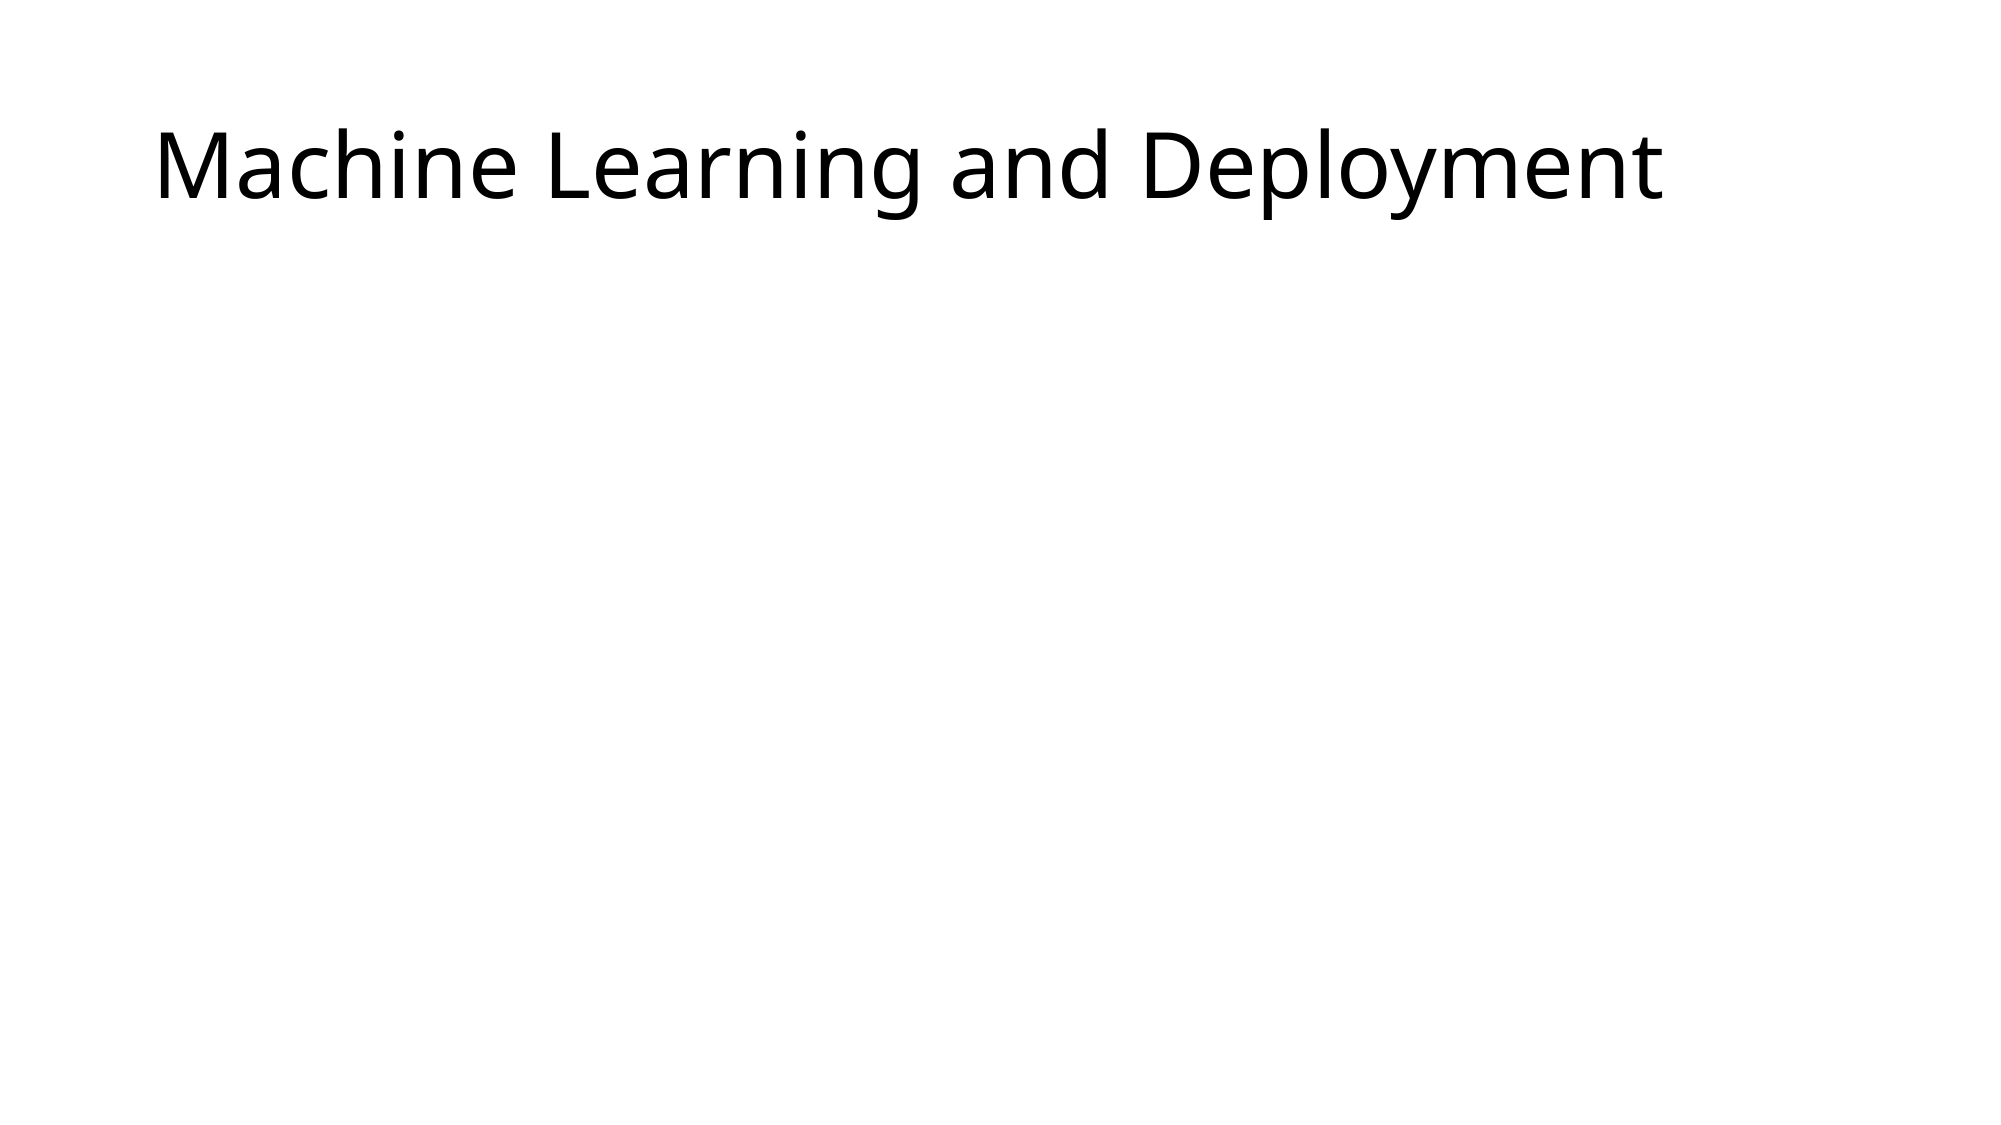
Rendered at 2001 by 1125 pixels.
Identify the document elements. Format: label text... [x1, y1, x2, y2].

title Machine Learning and Deployment [137, 59, 1863, 278]
